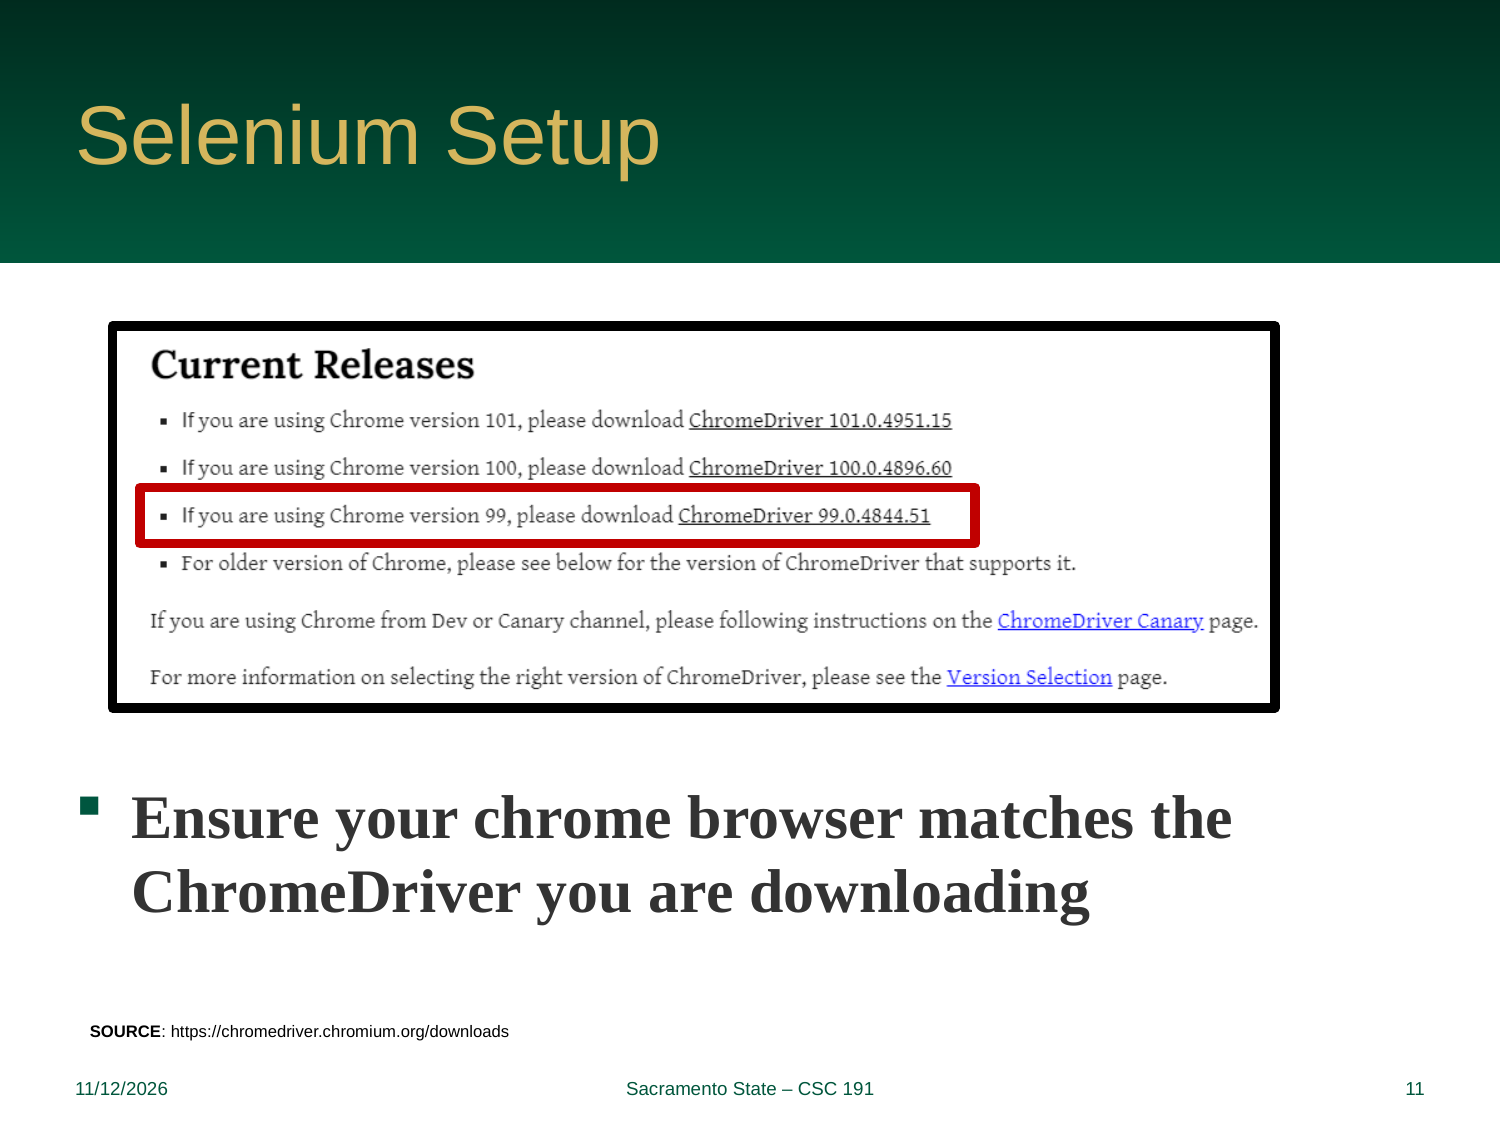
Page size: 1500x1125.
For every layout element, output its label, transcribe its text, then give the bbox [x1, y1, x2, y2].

list Ensure your chrome browser matches the ChromeDriver you are downloading [75, 745, 1257, 957]
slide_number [75, 1050, 375, 1125]
slide_number 11 [1125, 1050, 1425, 1125]
footer Sacramento State – CSC 191 [393, 1050, 1107, 1125]
text_box SOURCE: https://chromedriver.chromium.org/downloads [75, 1012, 938, 1050]
title Selenium Setup [75, 18, 1425, 244]
picture [93, 312, 1361, 709]
